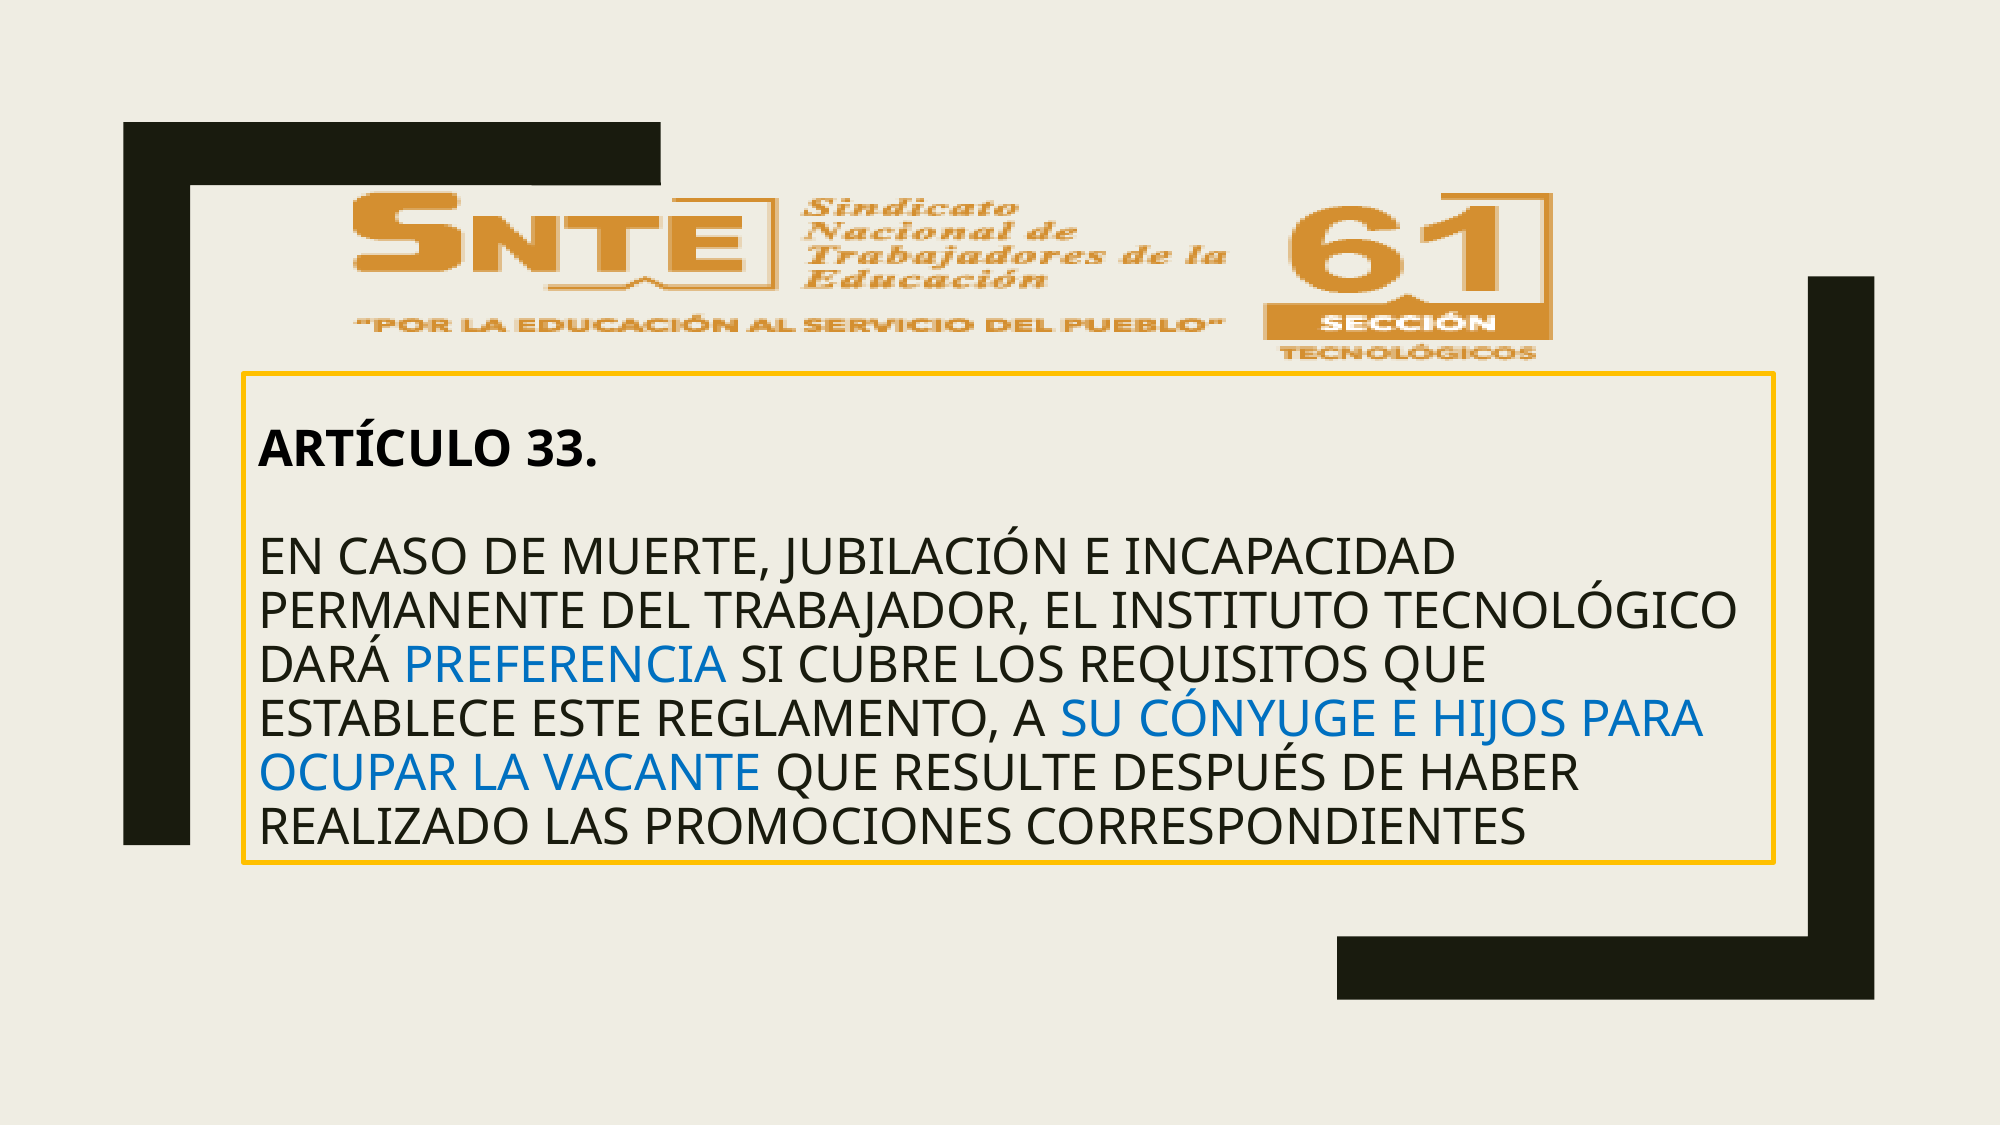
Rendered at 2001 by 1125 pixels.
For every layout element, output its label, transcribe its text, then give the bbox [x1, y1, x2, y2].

title Artículo 33. En caso de muerte, jubilación e incapacidad permanente del trabajador, el Instituto Tecnológico dará preferencia si cubre los requisitos que establece este Reglamento, a su cónyuge e hijos para ocupar la vacante que resulte después de haber realizado las promociones correspondientes [243, 373, 1774, 863]
picture [213, 105, 1698, 438]
